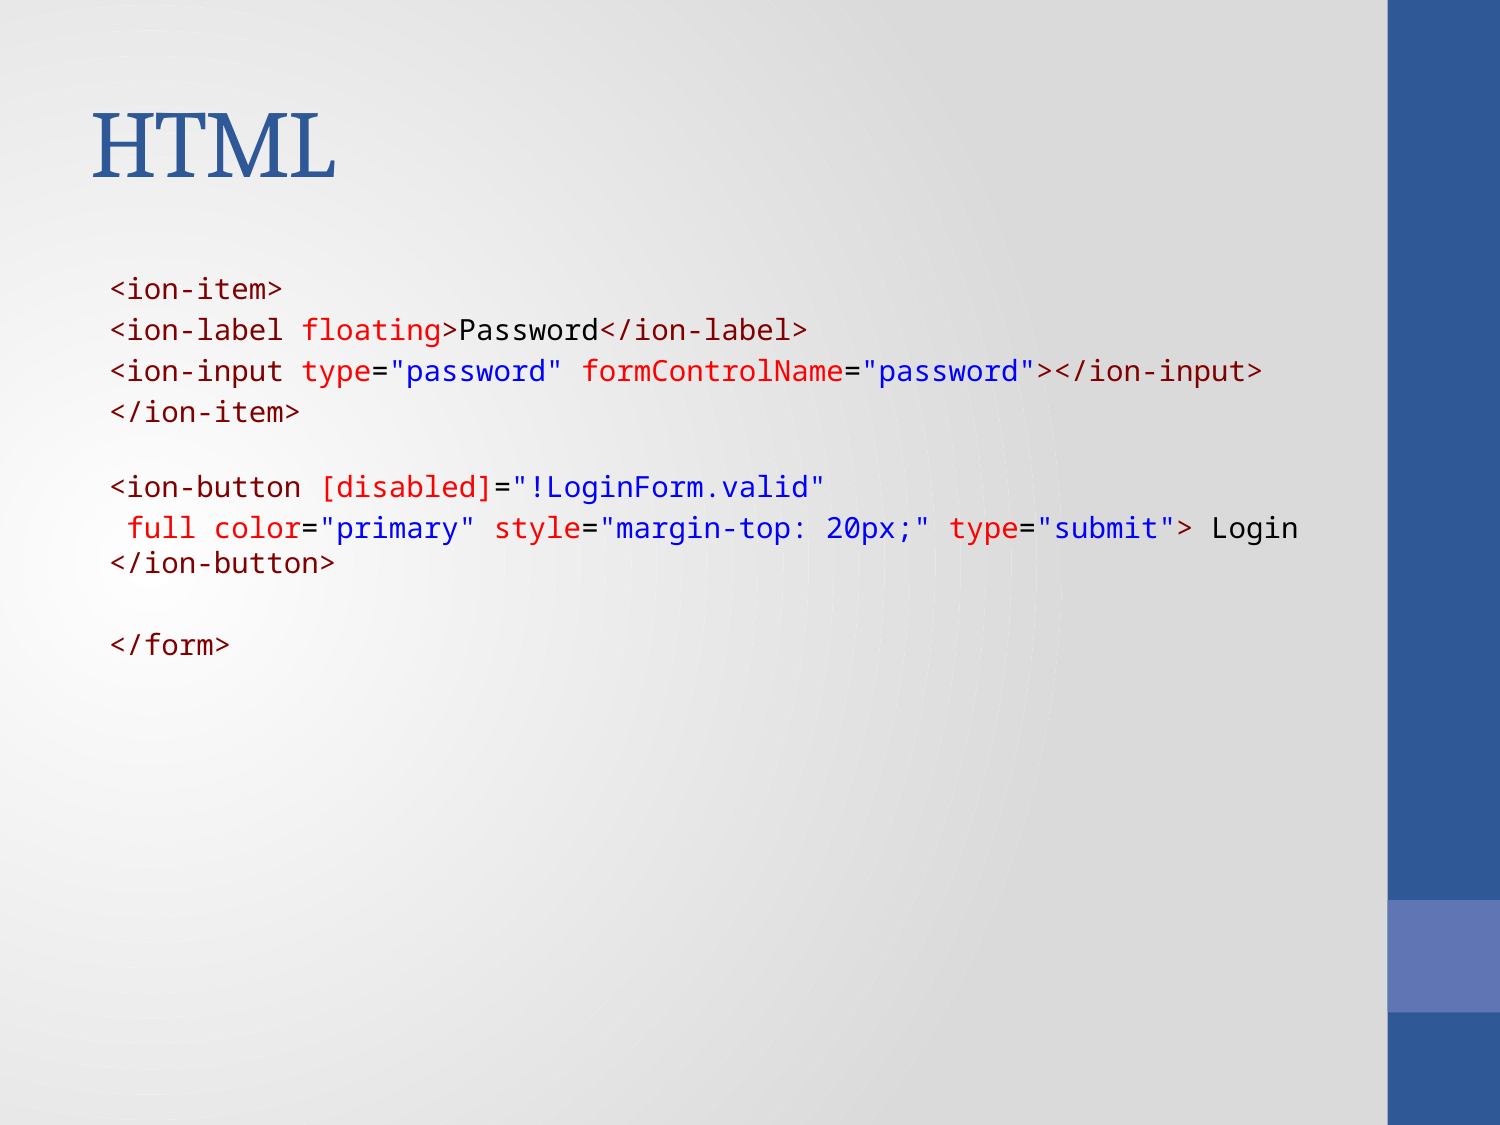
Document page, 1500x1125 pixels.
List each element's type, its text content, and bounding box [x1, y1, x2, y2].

list <ion-item> <ion-label floating>Password</ion-label> <ion-input type="password" formControlName="password"></ion-input> </ion-item> <ion-button [disabled]="!LoginForm.valid" full color="primary" style="margin-top: 20px;" type="submit"> Login </ion-button> </form> [75, 262, 1325, 1050]
title HTML [75, 45, 1325, 233]
